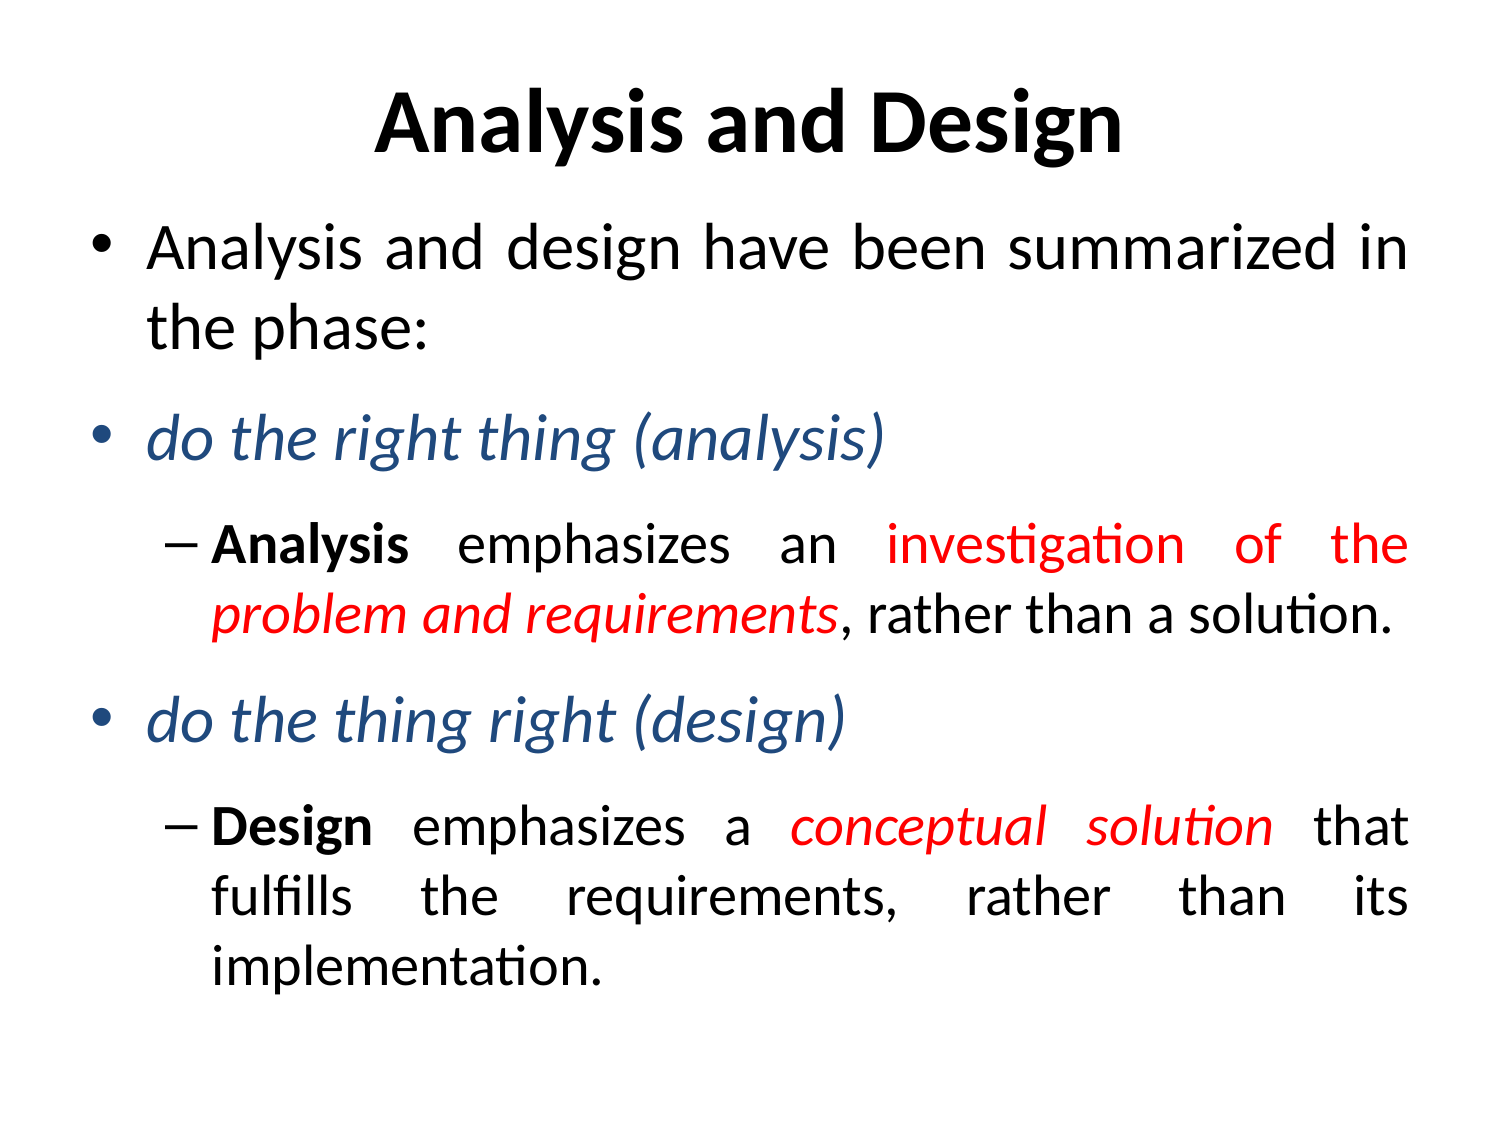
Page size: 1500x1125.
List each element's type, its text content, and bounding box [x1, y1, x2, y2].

title Analysis and Design [75, 45, 1425, 188]
list Analysis and design have been summarized in the phase: do the right thing (analysis) Analysis emphasizes an investigation of the problem and requirements, rather than a solution. do the thing right (design) Design emphasizes a conceptual solution that fulfills the requirements, rather than its implementation. [75, 195, 1425, 938]
